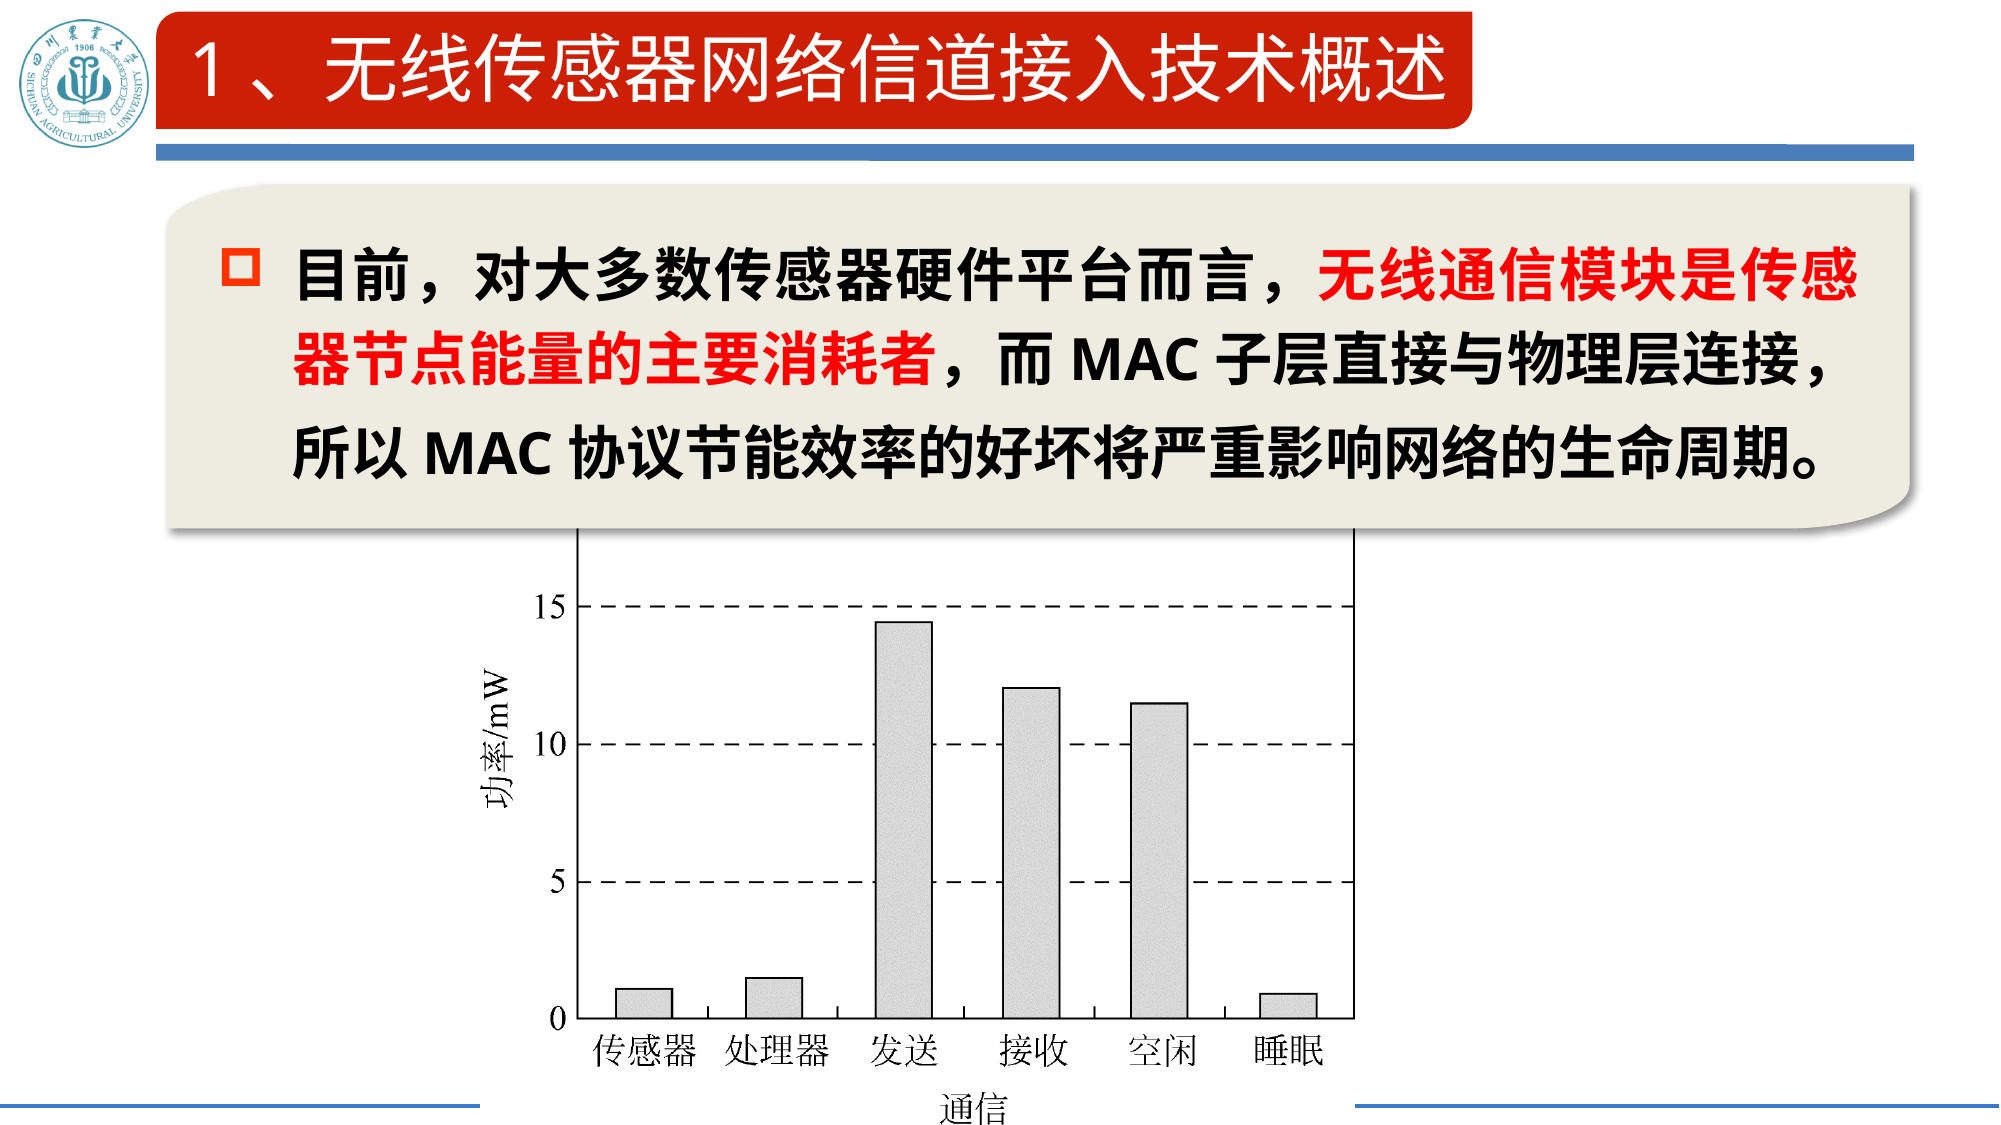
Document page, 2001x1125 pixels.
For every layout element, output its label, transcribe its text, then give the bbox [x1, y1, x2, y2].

title 1、无线传感器网络信道接入技术概述 [173, 14, 1910, 126]
picture [479, 457, 1355, 1125]
text_box 目前，对大多数传感器硬件平台而言，无线通信模块是传感器节点能量的主要消耗者，而MAC子层直接与物理层连接，所以MAC协议节能效率的好坏将严重影响网络的生命周期。 [166, 184, 1910, 529]
